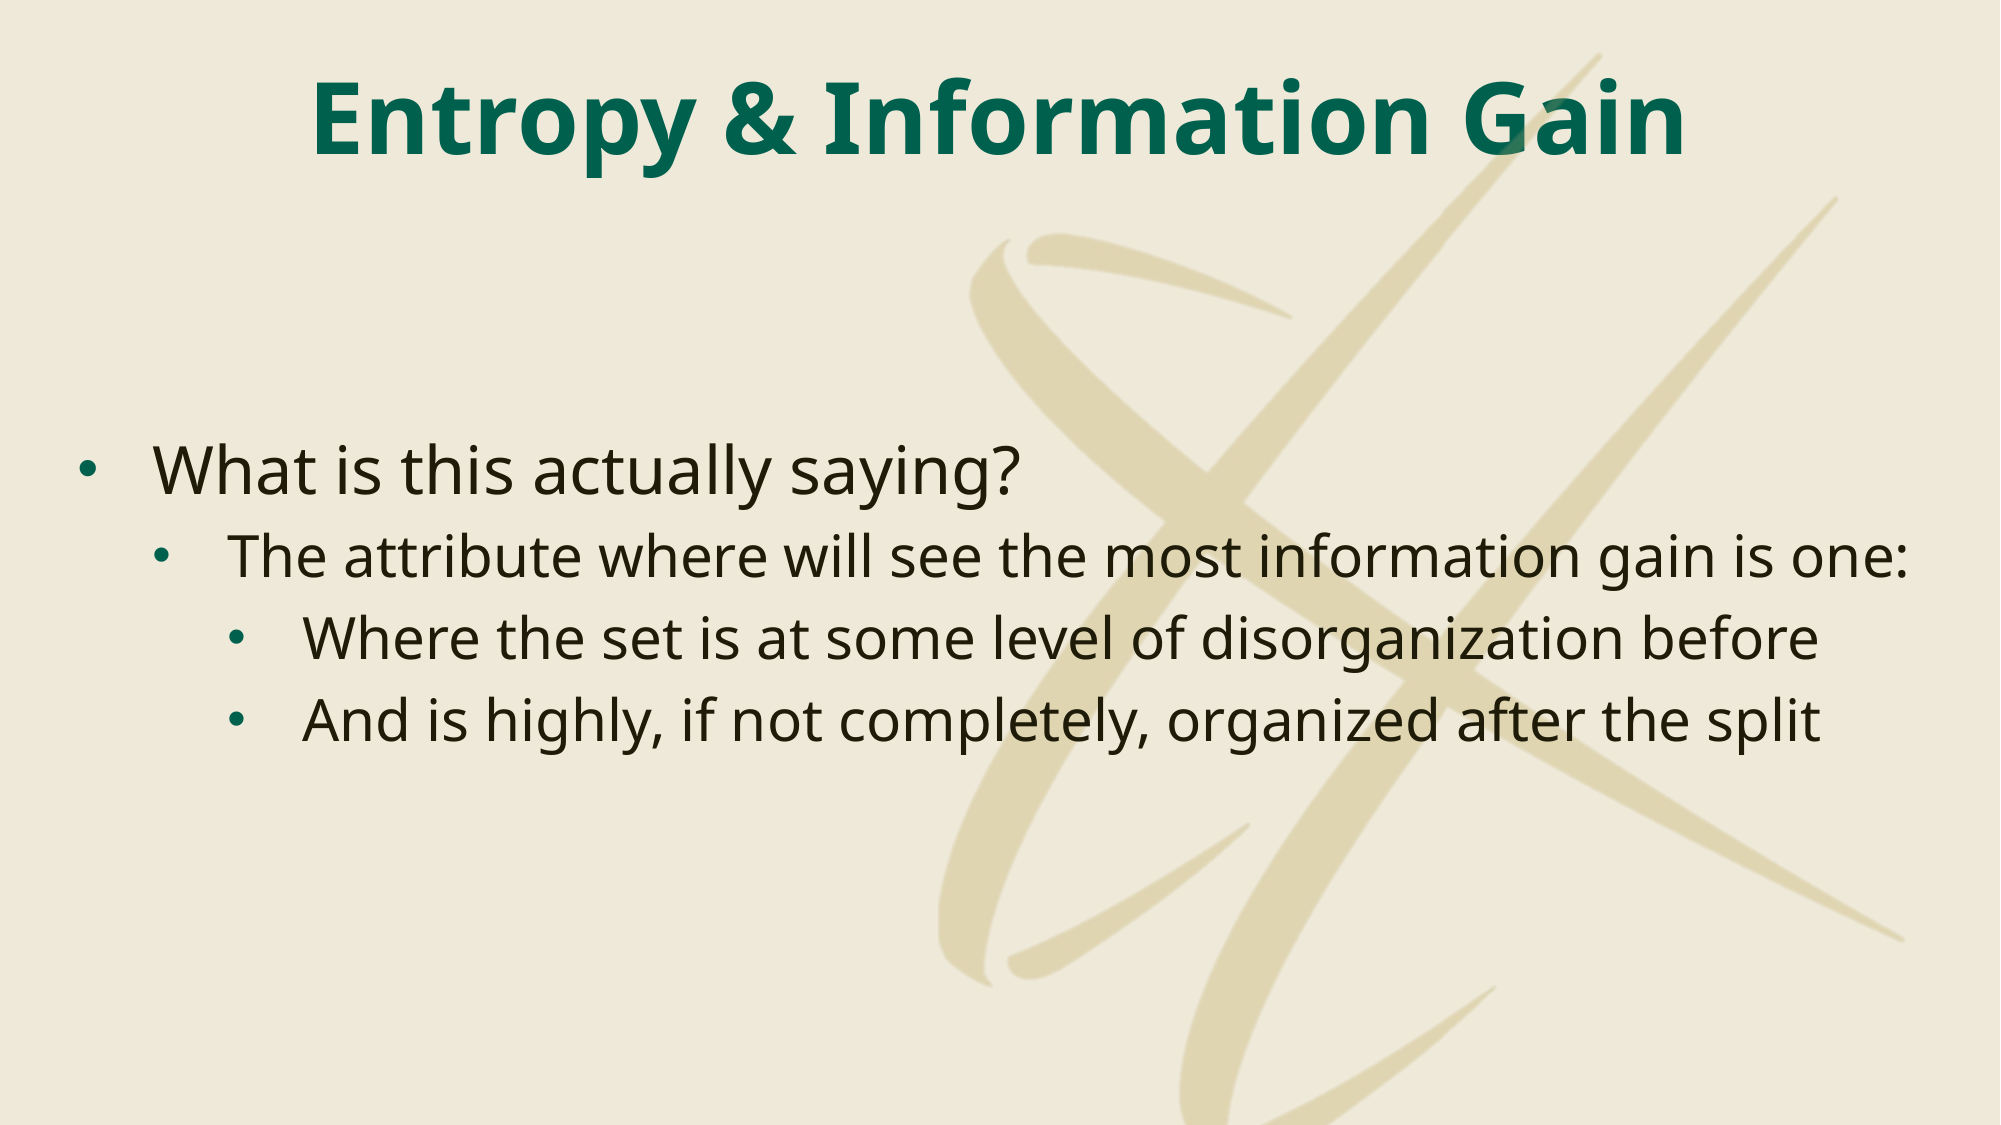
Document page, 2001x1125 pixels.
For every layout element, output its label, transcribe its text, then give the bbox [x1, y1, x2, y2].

title Entropy & Information Gain [51, 0, 938, 244]
picture [938, 0, 1949, 1125]
